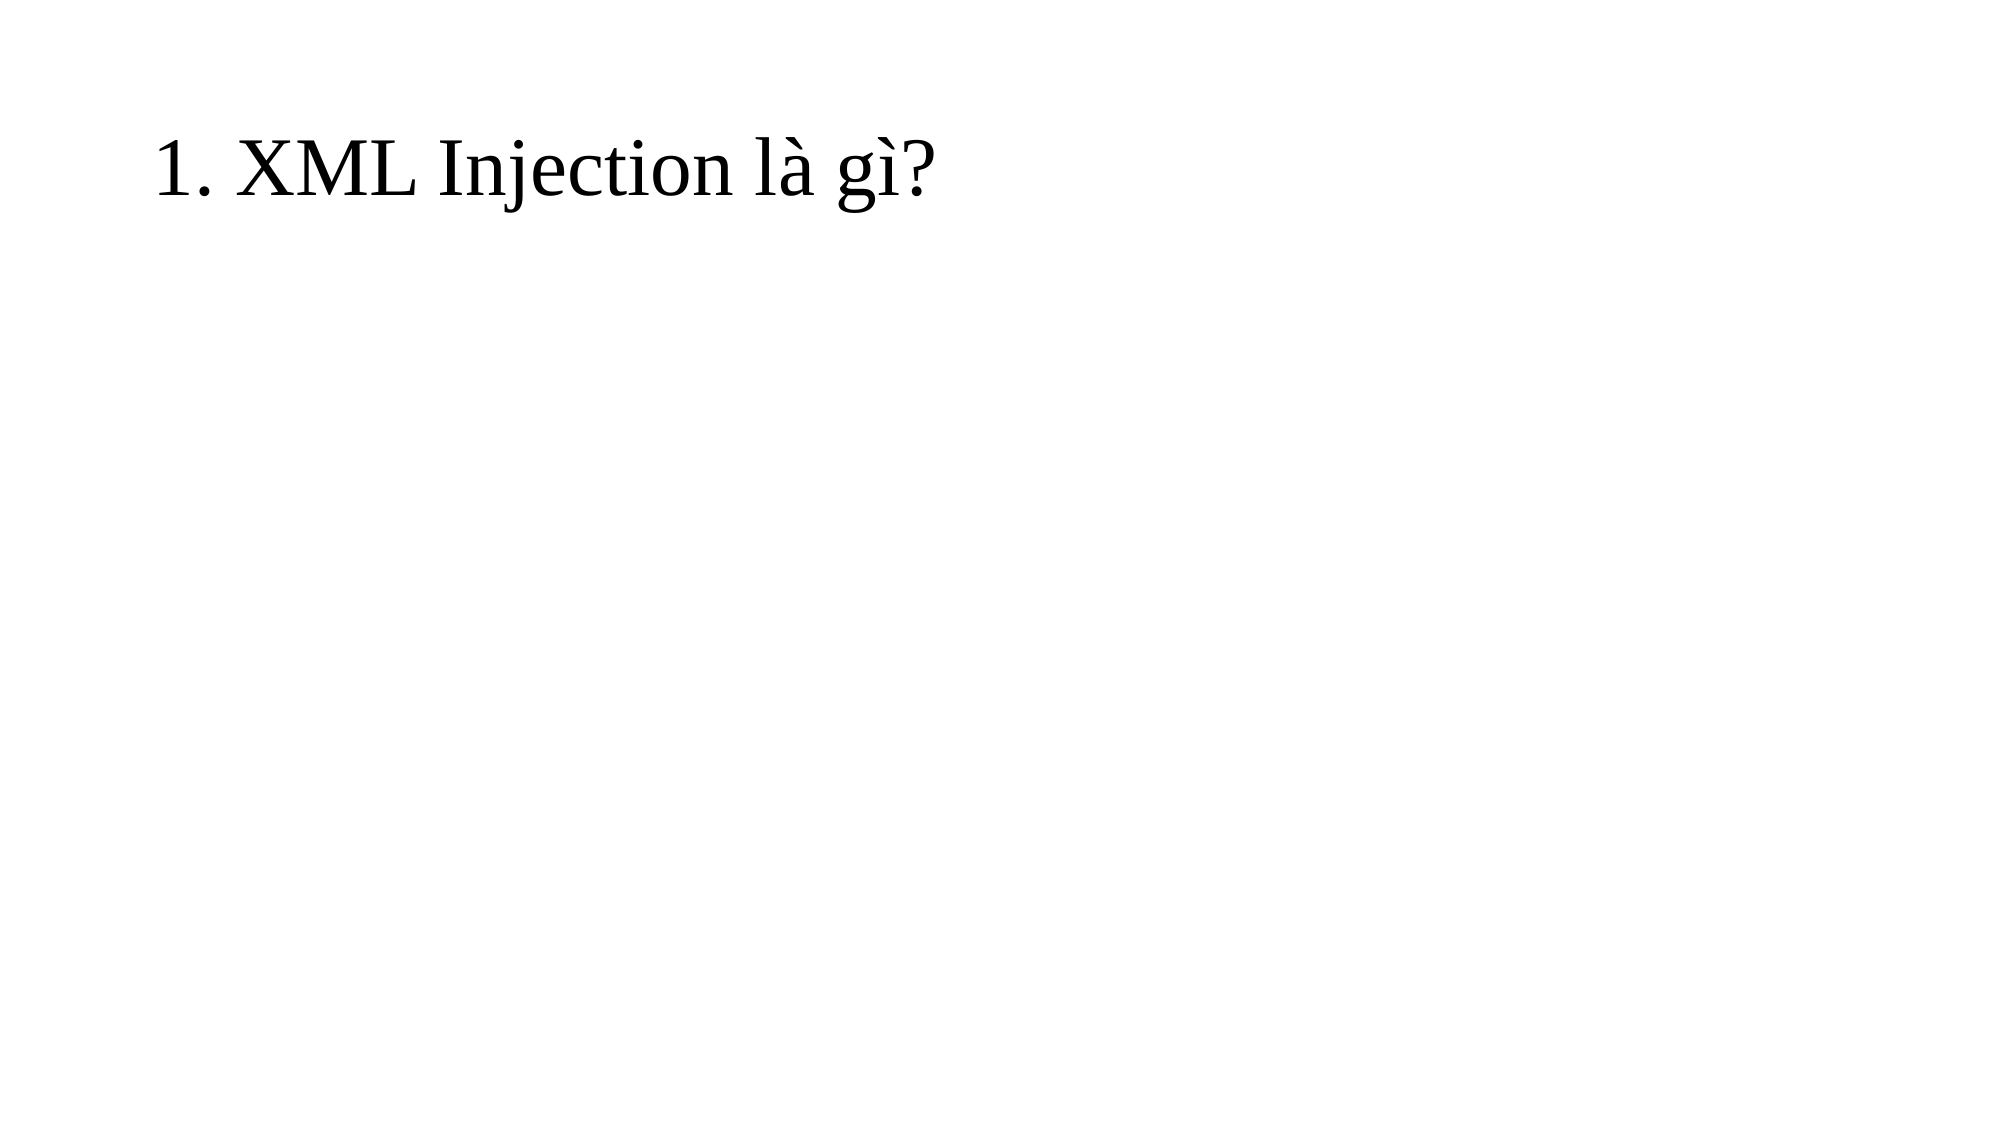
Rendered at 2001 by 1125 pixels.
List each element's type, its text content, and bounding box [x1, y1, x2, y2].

title 1. XML Injection là gì? [137, 59, 1863, 278]
